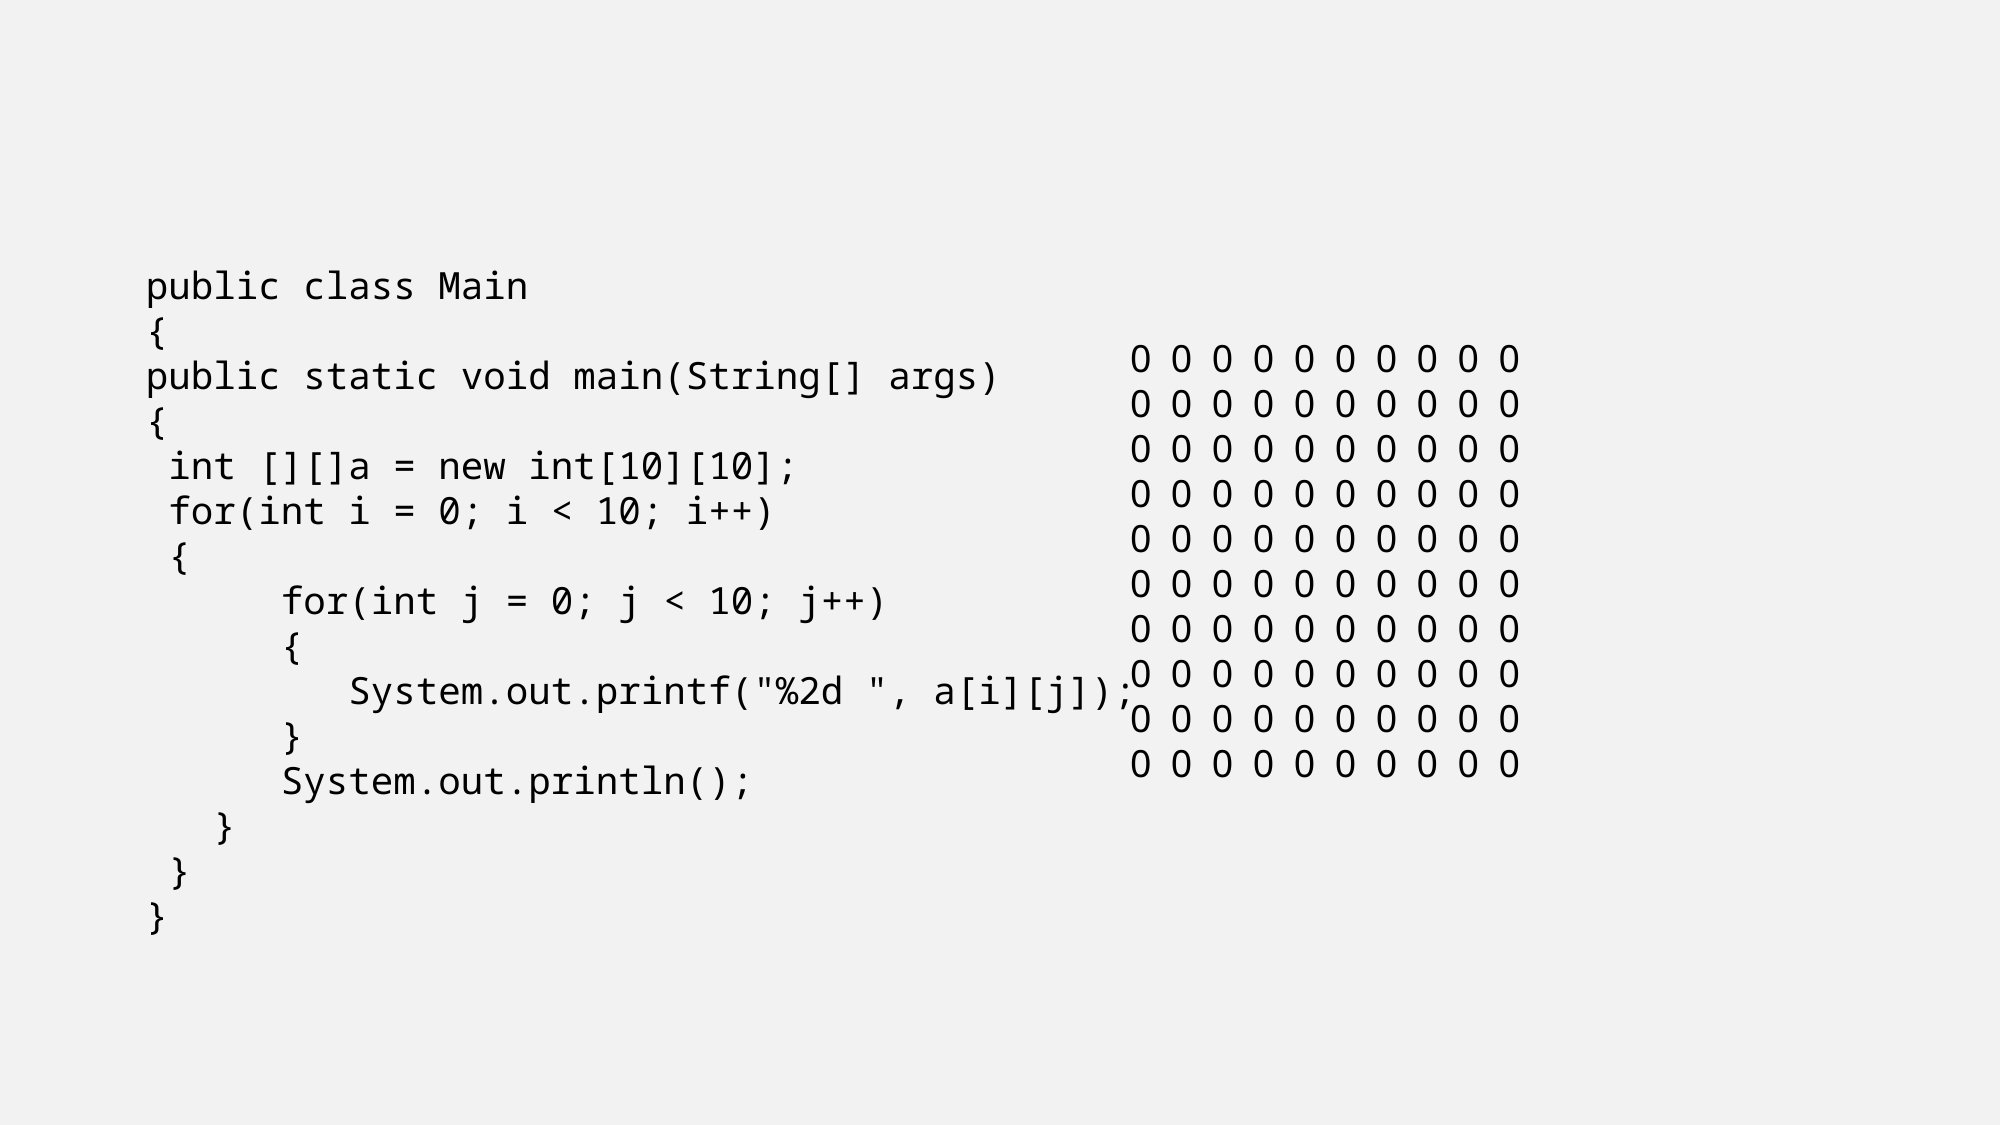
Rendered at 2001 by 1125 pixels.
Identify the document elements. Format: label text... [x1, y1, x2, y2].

text_box public class Main { public static void main(String[] args) { int [][]a = new int[10][10]; for(int i = 0; i < 10; i++) { for(int j = 0; j < 10; j++) { System.out.printf("%2d ", a[i][j]); } System.out.println(); } } } [131, 254, 1593, 945]
text_box 0 0 0 0 0 0 0 0 0 0 0 0 0 0 0 0 0 0 0 0 0 0 0 0 0 0 0 0 0 0 0 0 0 0 0 0 0 0 0 0 0 0 0 0 0 0 0 0 0 0 0 0 0 0 0 0 0 0 0 0 0 0 0 0 0 0 0 0 0 0 0 0 0 0 0 0 0 0 0 0 0 0 0 0 0 0 0 0 0 0 0 0 0 0 0 0 0 0 0 0 [1105, 328, 2000, 793]
